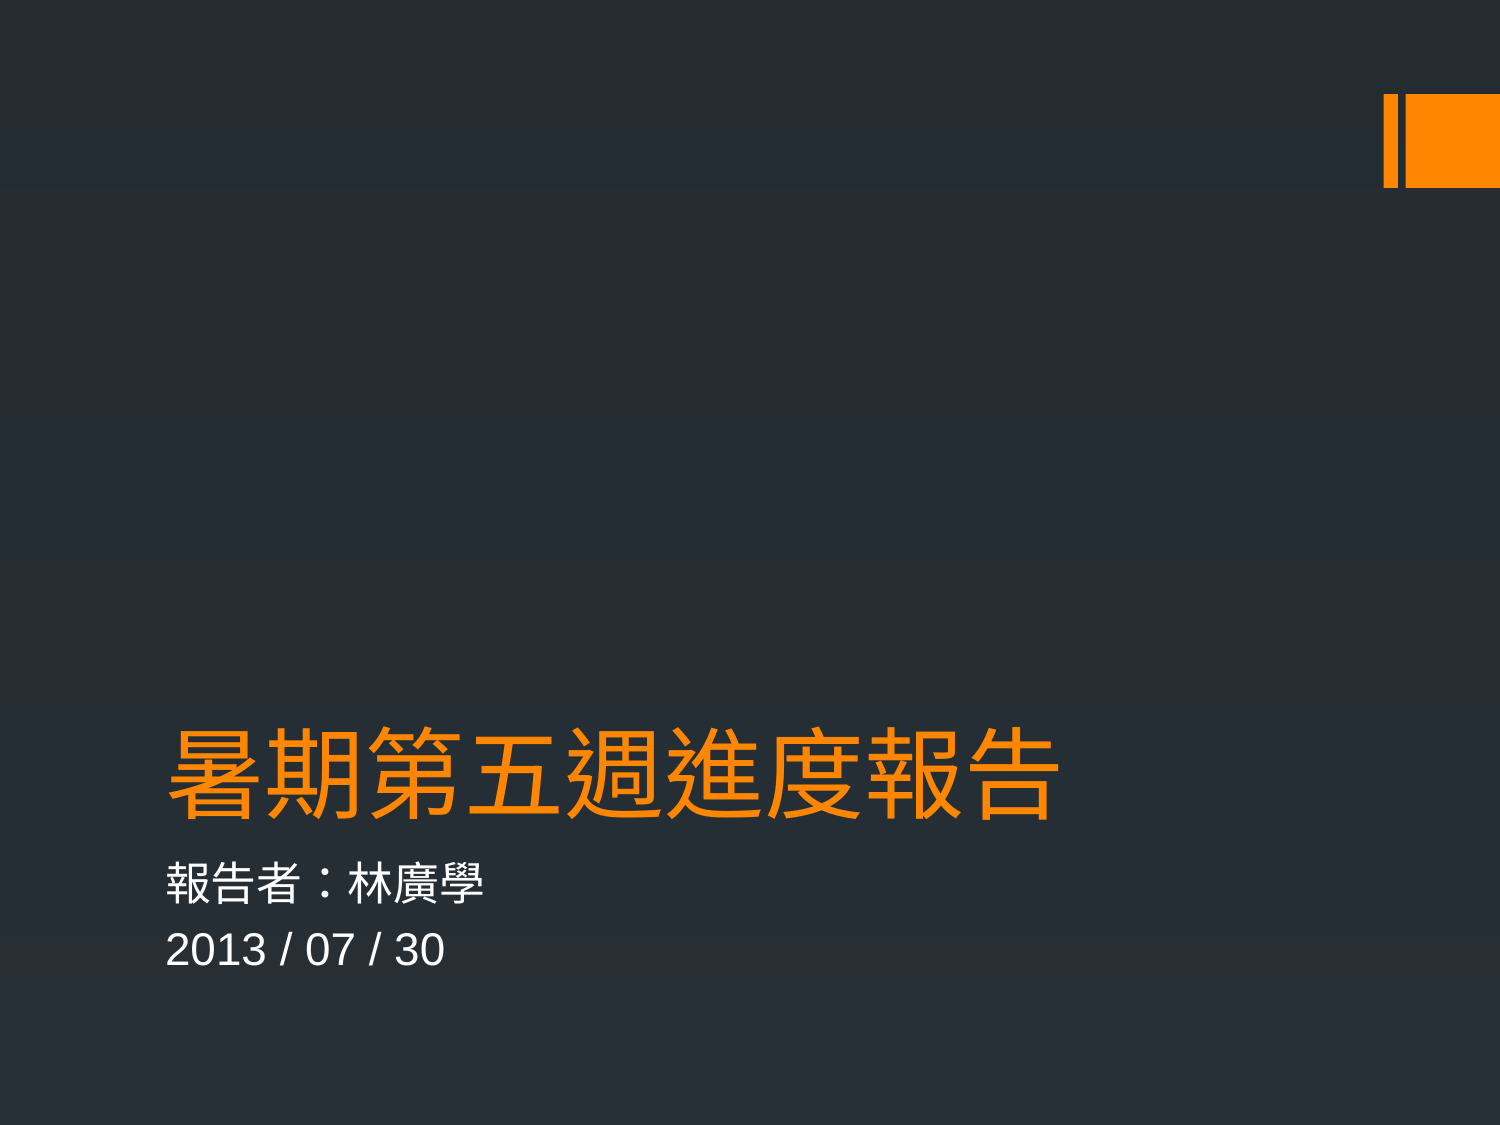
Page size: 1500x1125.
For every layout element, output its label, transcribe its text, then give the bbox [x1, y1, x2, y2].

subtitle 報告者：林廣學 2013 / 07 / 30 [150, 847, 1350, 1036]
title 暑期第五週進度報告 [150, 412, 1350, 839]
